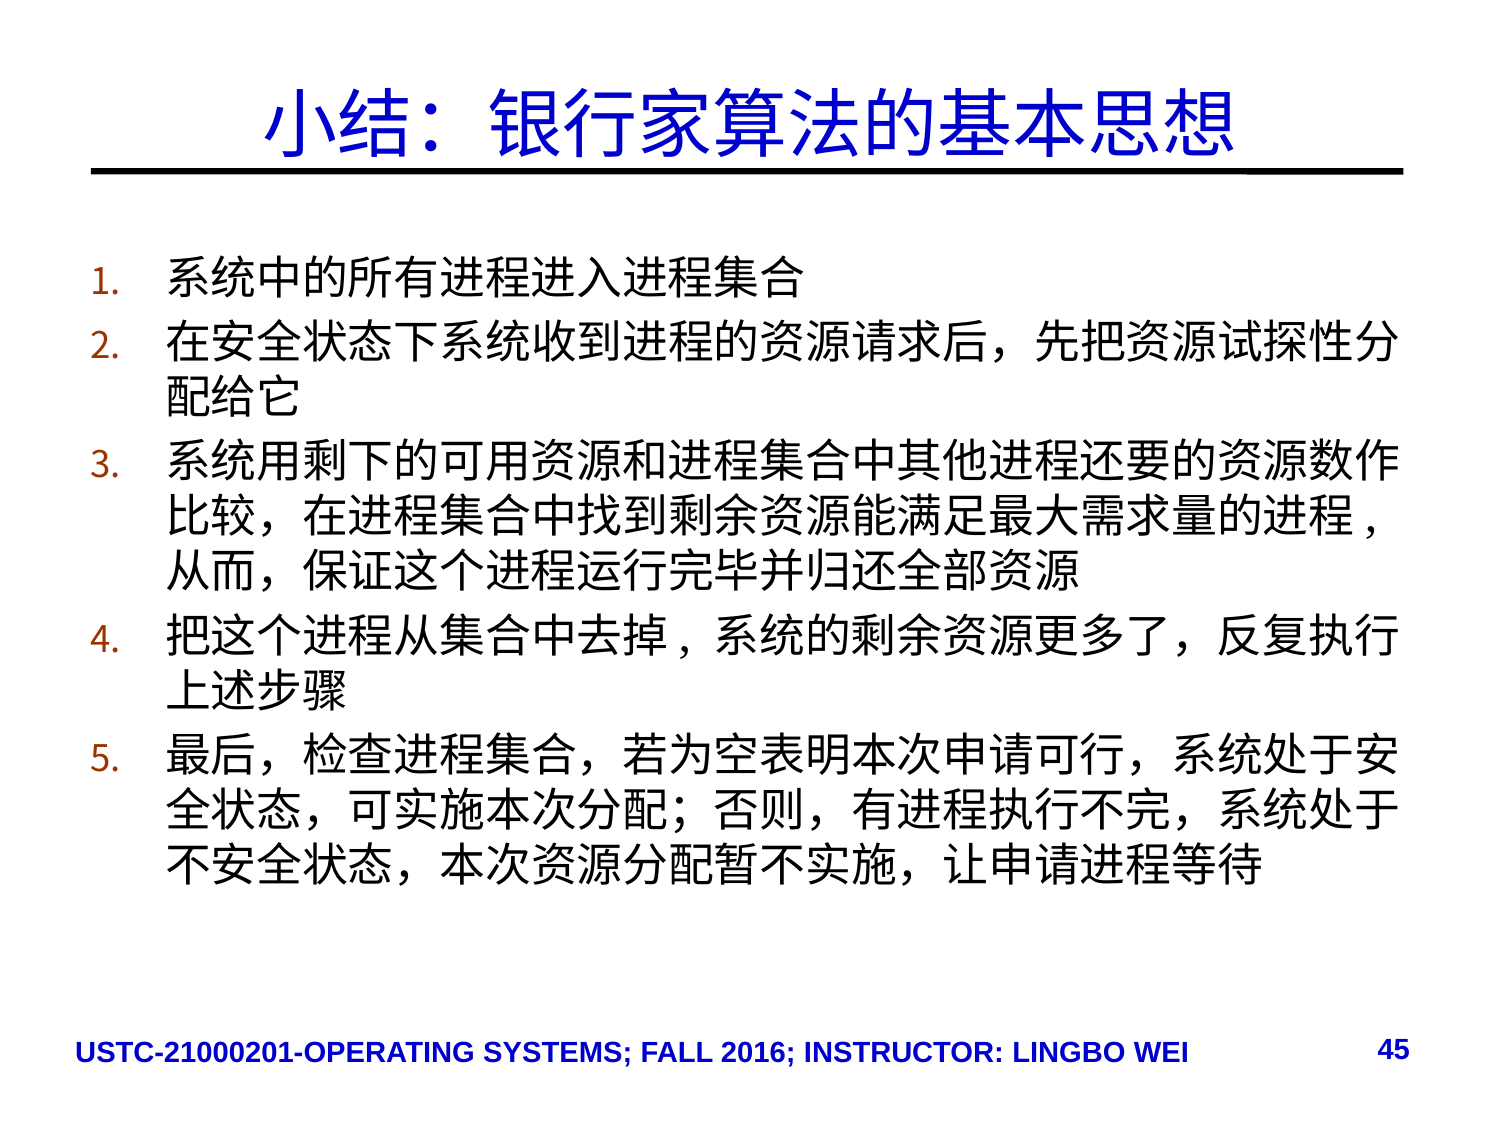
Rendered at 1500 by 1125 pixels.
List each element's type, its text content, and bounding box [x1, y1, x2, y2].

footer USTC-21000201-OPERATING SYSTEMS; FALL 2016; INSTRUCTOR: LINGBO WEI [59, 1025, 1243, 1105]
title 小结：银行家算法的基本思想 [74, 27, 1426, 216]
list 系统中的所有进程进入进程集合 在安全状态下系统收到进程的资源请求后，先把资源试探性分配给它 系统用剩下的可用资源和进程集合中其他进程还要的资源数作比较，在进程集合中找到剩余资源能满足最大需求量的进程,从而，保证这个进程运行完毕并归还全部资源 把这个进程从集合中去掉, 系统的剩余资源更多了，反复执行上述步骤 最后，检查进程集合，若为空表明本次申请可行，系统处于安全状态，可实施本次分配；否则，有进程执行不完，系统处于不安全状态，本次资源分配暂不实施，让申请进程等待 [74, 241, 1426, 1004]
slide_number 45 [1273, 1022, 1426, 1102]
